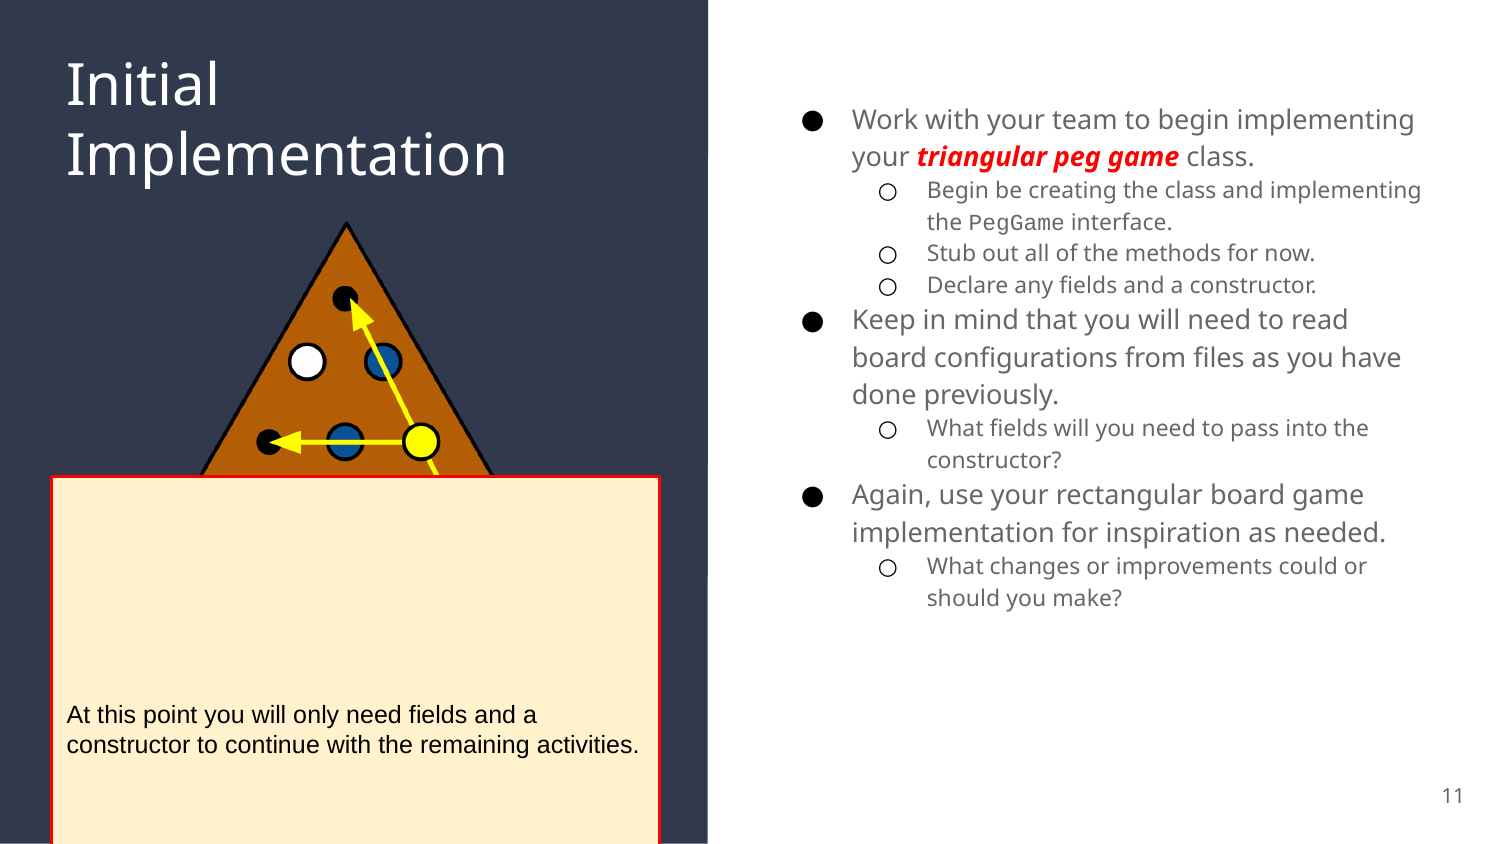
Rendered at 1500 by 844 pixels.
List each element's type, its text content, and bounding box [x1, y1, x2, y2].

list At this point you will only need fields and a constructor to continue with the remaining activities. [50, 475, 661, 844]
title Initial Implementation [51, 32, 660, 204]
picture [90, 211, 597, 647]
slide_number ‹#› [1389, 764, 1480, 830]
list Work with your team to begin implementing your triangular peg game class. Begin be creating the class and implementing the PegGame interface. Stub out all of the methods for now. Declare any fields and a constructor. Keep in mind that you will need to read board configurations from files as you have done previously. What fields will you need to pass into the constructor? Again, use your rectangular board game implementation for inspiration as needed. What changes or improvements could or should you make? [761, 82, 1446, 626]
